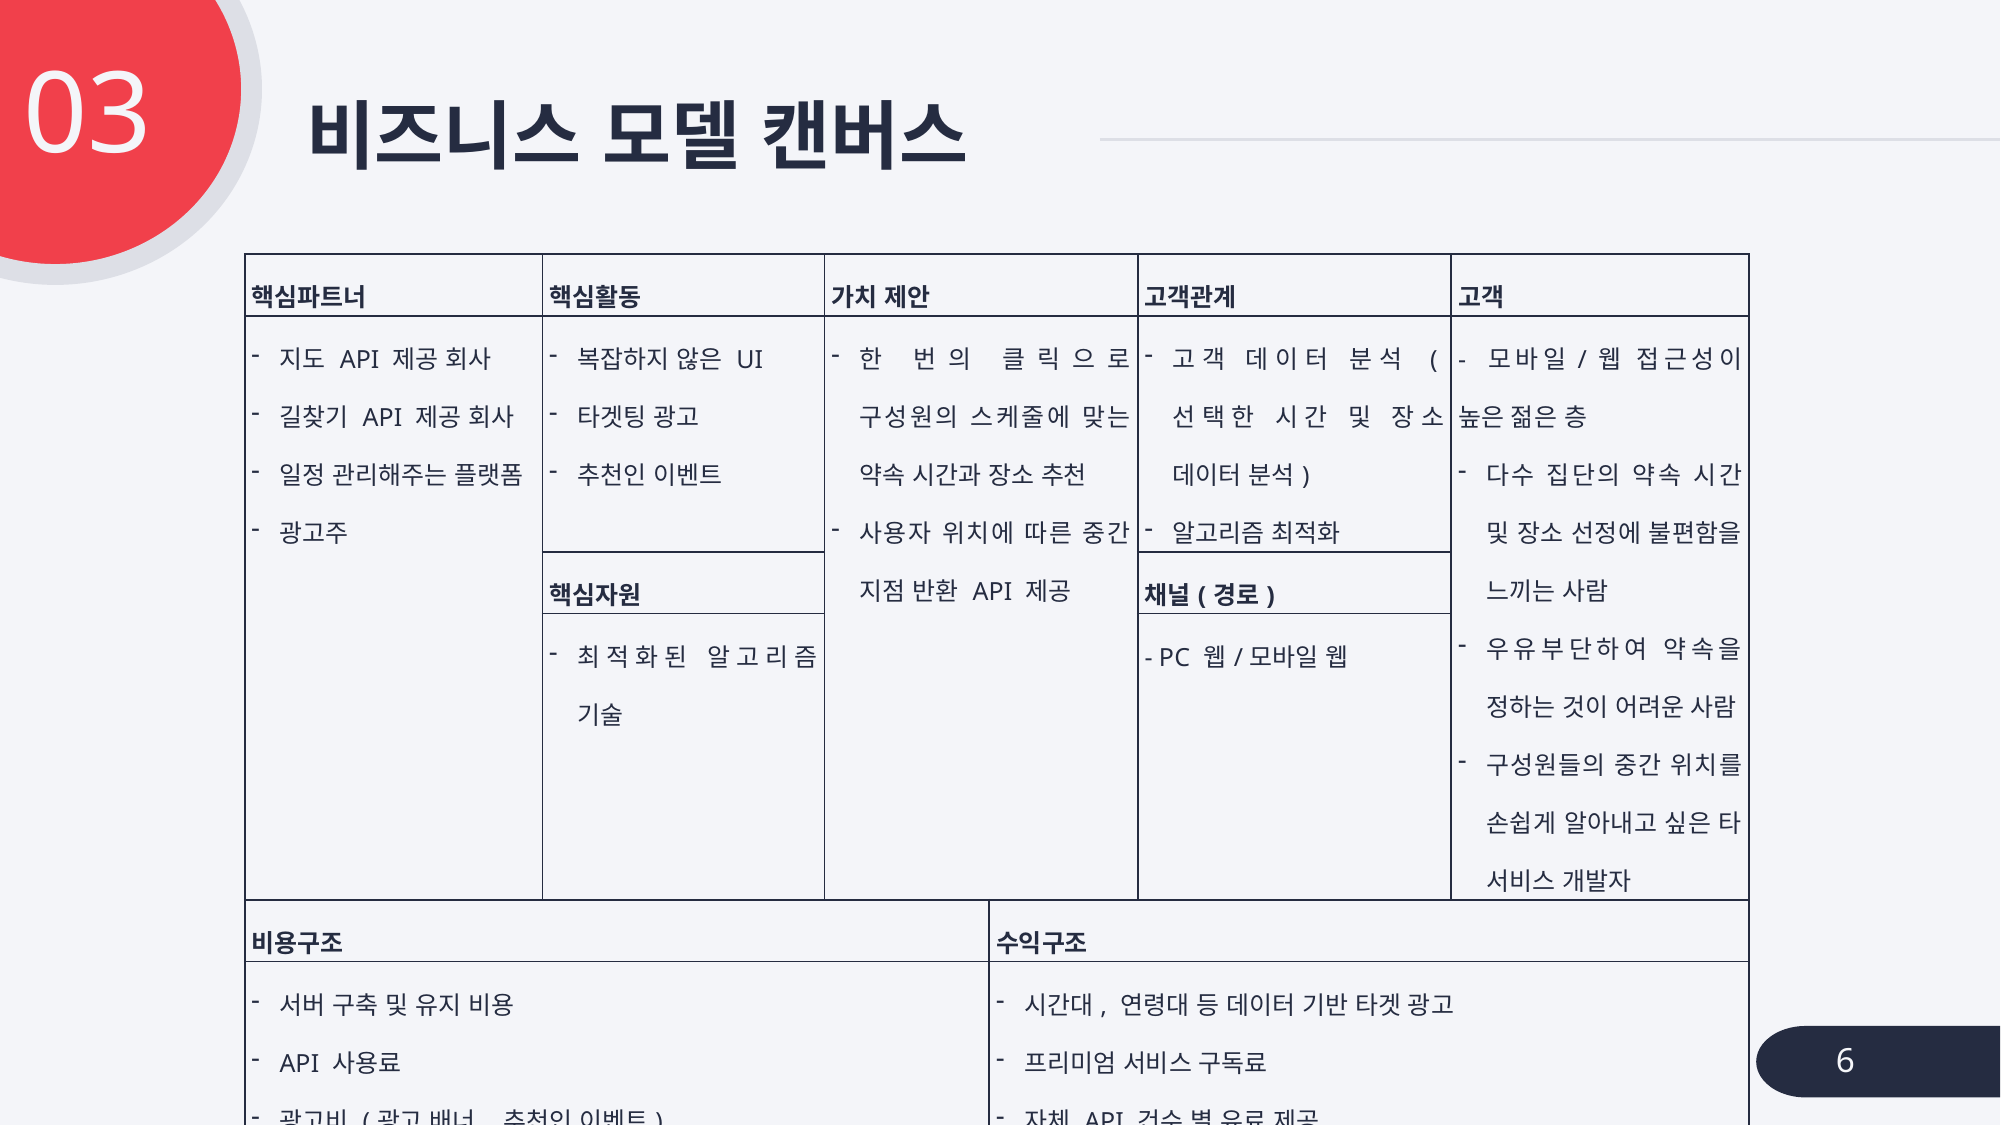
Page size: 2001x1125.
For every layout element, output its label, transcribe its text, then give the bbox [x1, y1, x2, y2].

table_header 핵심파트너 [246, 255, 542, 315]
table_header 고객 [1452, 255, 1748, 315]
table_cell 비용구조 [246, 901, 988, 961]
table_cell 채널(경로) [1139, 553, 1450, 613]
table_header 가치 제안 [825, 255, 1137, 315]
table_cell 최적화된 알고리즘 기술 [543, 614, 824, 899]
table_cell 서버 구축 및 유지 비용 API 사용료 광고비 (광고 배너, 추천인 이벤트) [246, 962, 988, 1125]
table_header 고객관계 [1139, 255, 1450, 315]
table_header 핵심활동 [543, 255, 824, 315]
table_cell 핵심자원 [543, 553, 824, 613]
table_cell 지도 API 제공 회사 길찾기 API 제공 회사 일정 관리해주는 플랫폼 광고주 [246, 317, 542, 899]
title 비즈니스 모델 캔버스 [290, 89, 1100, 191]
table_cell - PC 웹/모바일 웹 [1139, 614, 1450, 899]
table_cell 고객 데이터 분석 (선택한 시간 및 장소 데이터 분석) 알고리즘 최적화 [1139, 317, 1450, 551]
table_cell 시간대, 연령대 등 데이터 기반 타겟 광고 프리미엄 서비스 구독료 자체 API 건수 별 유료 제공 [990, 962, 1748, 1125]
list 03 [0, 47, 167, 186]
table_cell 수익구조 [990, 901, 1748, 961]
slide_number 6 [1820, 1031, 1984, 1092]
table_cell - 모바일/웹 접근성이 높은 젊은 층 다수 집단의 약속 시간 및 장소 선정에 불편함을 느끼는 사람 우유부단하여 약속을 정하는 것이 어려운 사람 구성원들의 중간 위치를 손쉽게 알아내고 싶은 타 서비스 개발자 [1452, 317, 1748, 899]
table_cell 복잡하지 않은 UI 타겟팅 광고 추천인 이벤트 [543, 317, 824, 551]
table_cell 한 번의 클릭으로 구성원의 스케줄에 맞는 약속 시간과 장소 추천 사용자 위치에 따른 중간 지점 반환 API 제공 [825, 317, 1137, 899]
